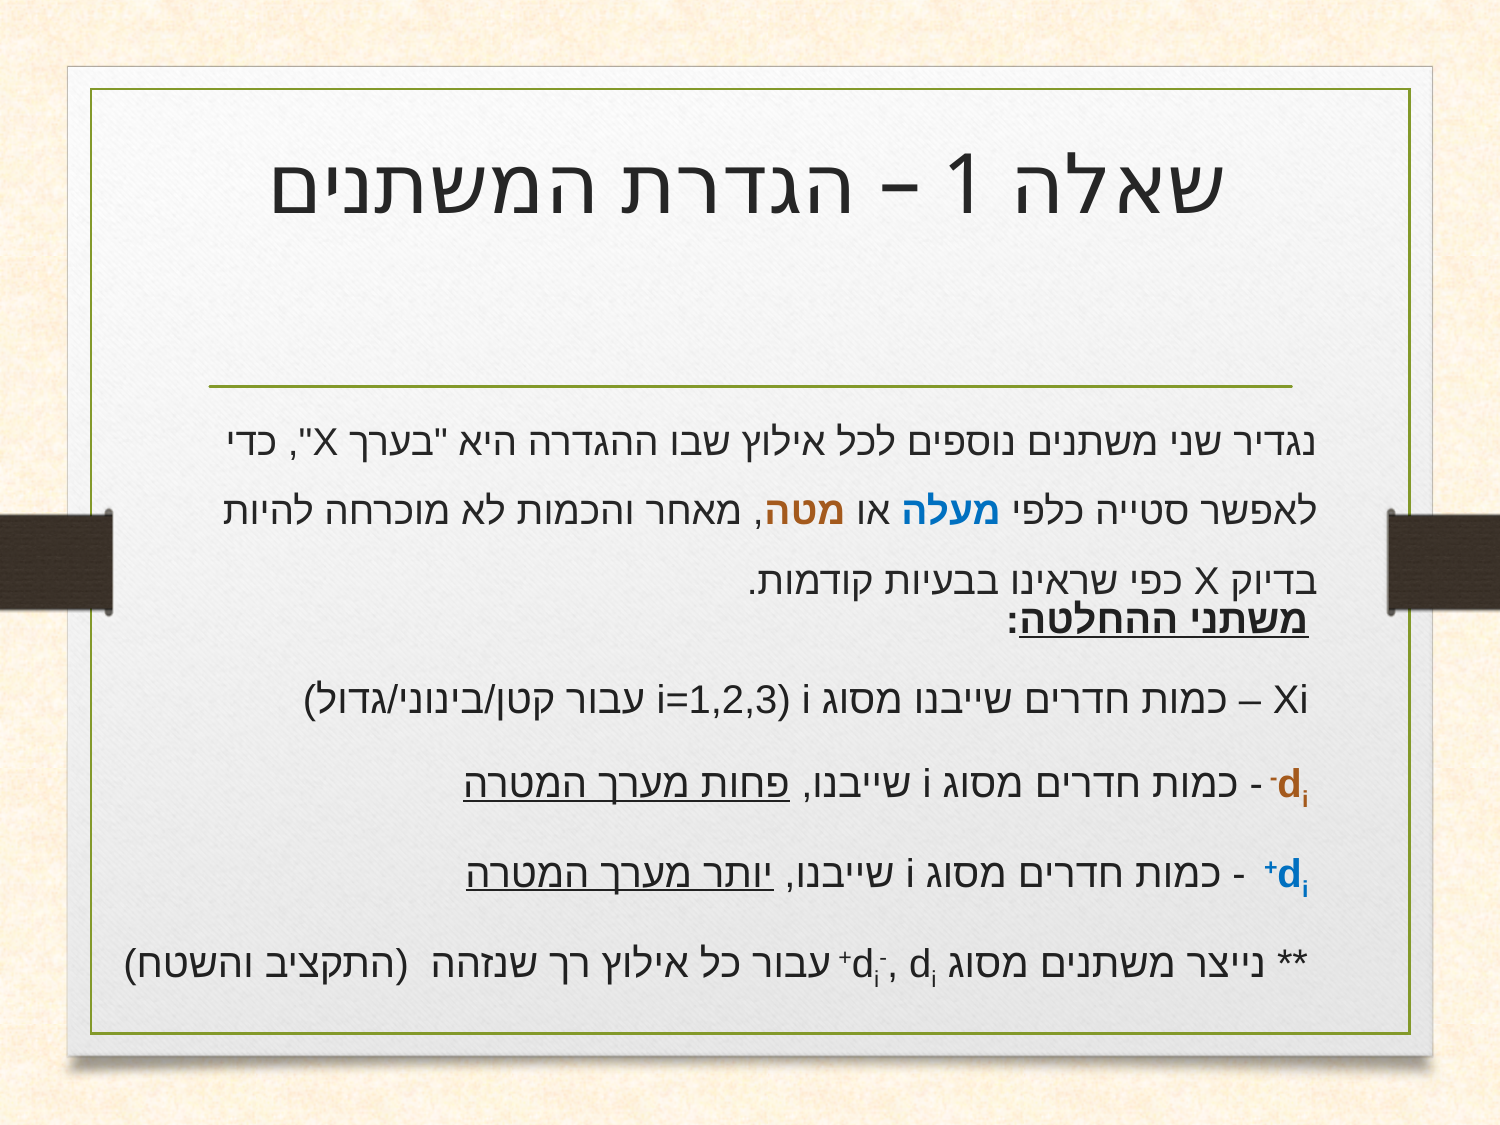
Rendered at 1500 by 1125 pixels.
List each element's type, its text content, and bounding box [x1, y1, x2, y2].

list נגדיר שני משתנים נוספים לכל אילוץ שבו ההגדרה היא "בערך X", כדי לאפשר סטייה כלפי מעלה או מטה, מאחר והכמות לא מוכרחה להיות בדיוק X כפי שראינו בבעיות קודמות. [175, 385, 1333, 610]
picture [0, 0, 1500, 1125]
text_box משתני ההחלטה: Xi – כמות חדרים שייבנו מסוג i (i=1,2,3 עבור קטן/בינוני/גדול) di- - כמות חדרים מסוג i שייבנו, פחות מערך המטרה di+ - כמות חדרים מסוג i שייבנו, יותר מערך המטרה ** נייצר משתנים מסוג di-, di+ עבור כל אילוץ רך שנזהה (התקציב והשטח) [88, 562, 1324, 1059]
title שאלה 1 – הגדרת המשתנים [171, 113, 1324, 248]
